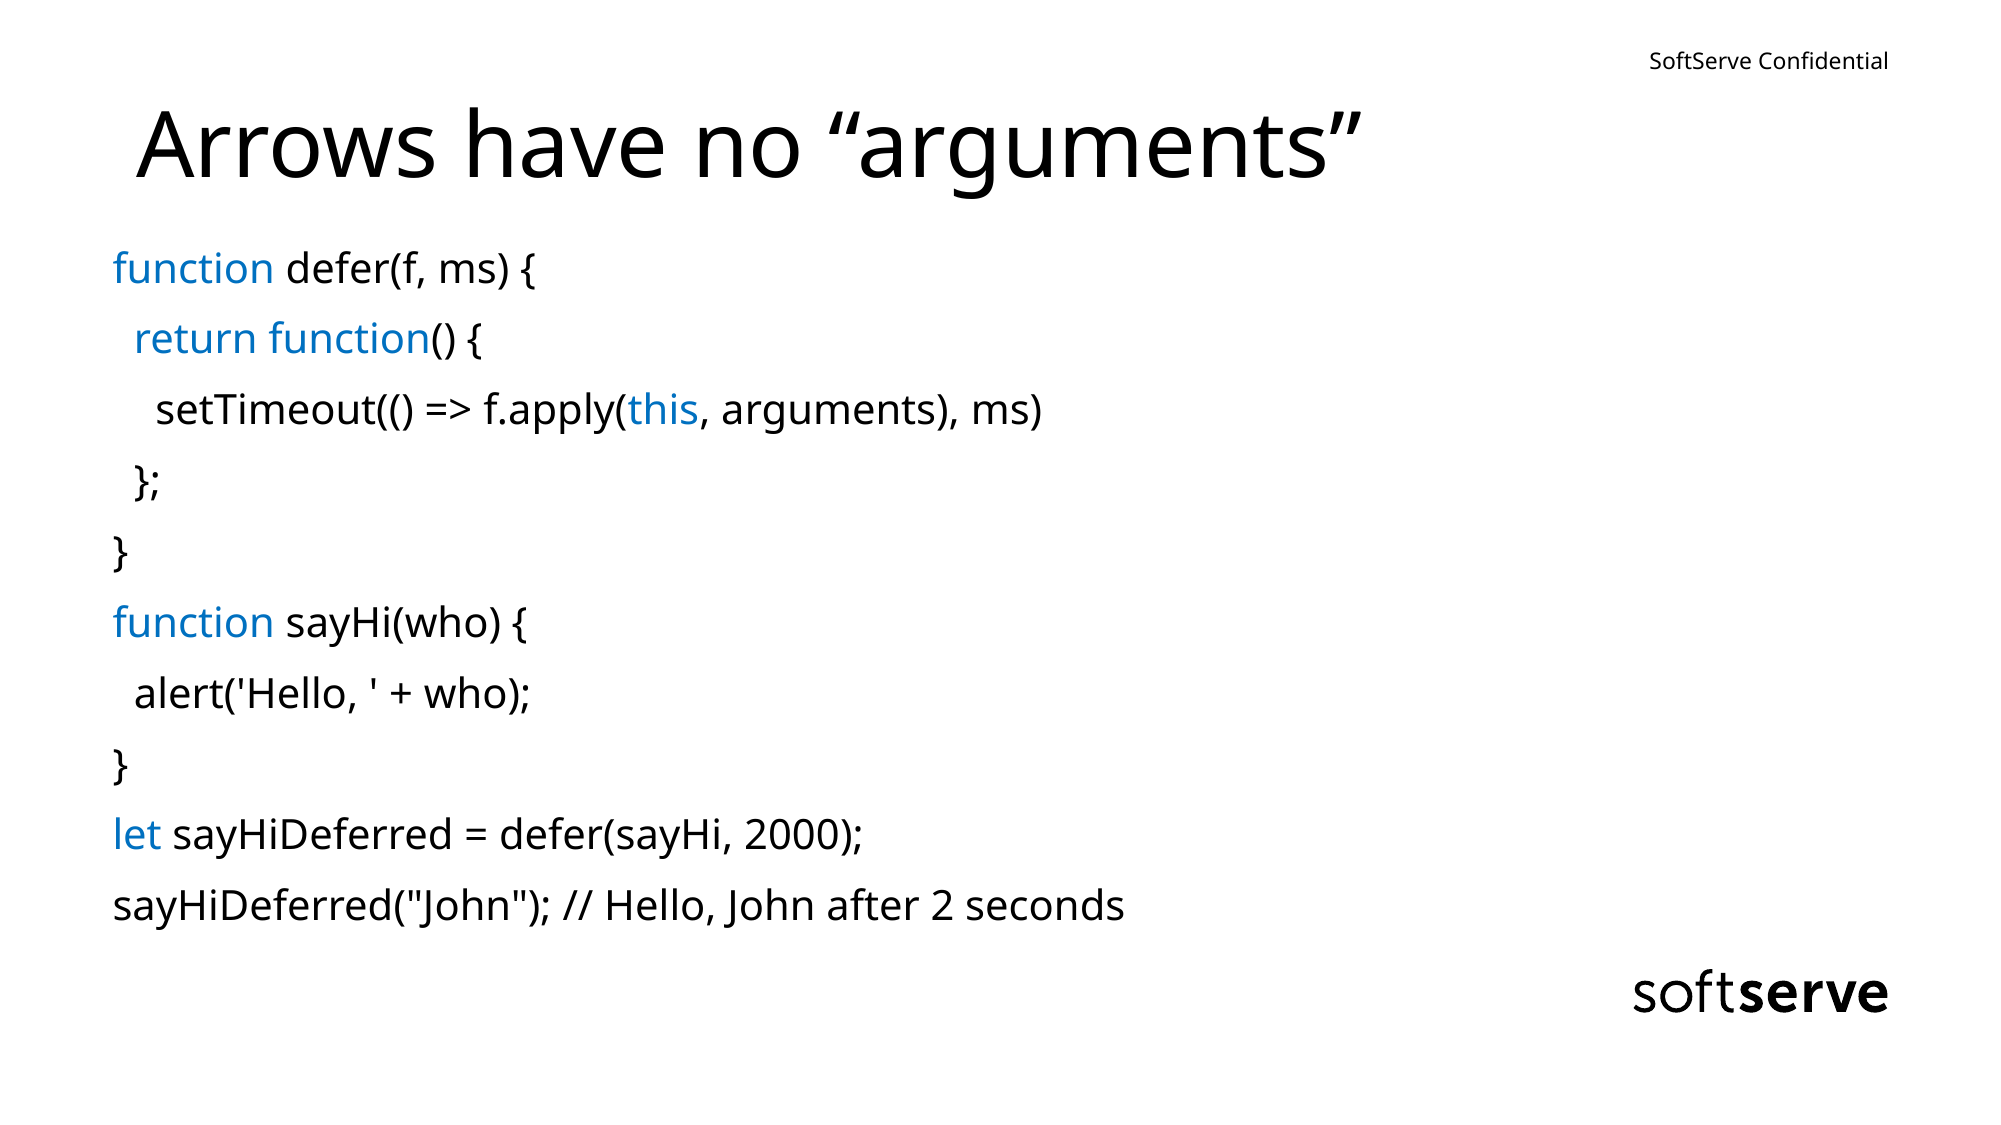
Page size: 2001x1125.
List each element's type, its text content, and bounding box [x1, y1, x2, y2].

list function defer(f, ms) { return function() { setTimeout(() => f.apply(this, arguments), ms) }; } function sayHi(who) { alert('Hello, ' + who); } let sayHiDeferred = defer(sayHi, 2000); sayHiDeferred("John"); // Hello, John after 2 seconds [112, 233, 1888, 900]
title Arrows have no “arguments” [112, 91, 1888, 155]
